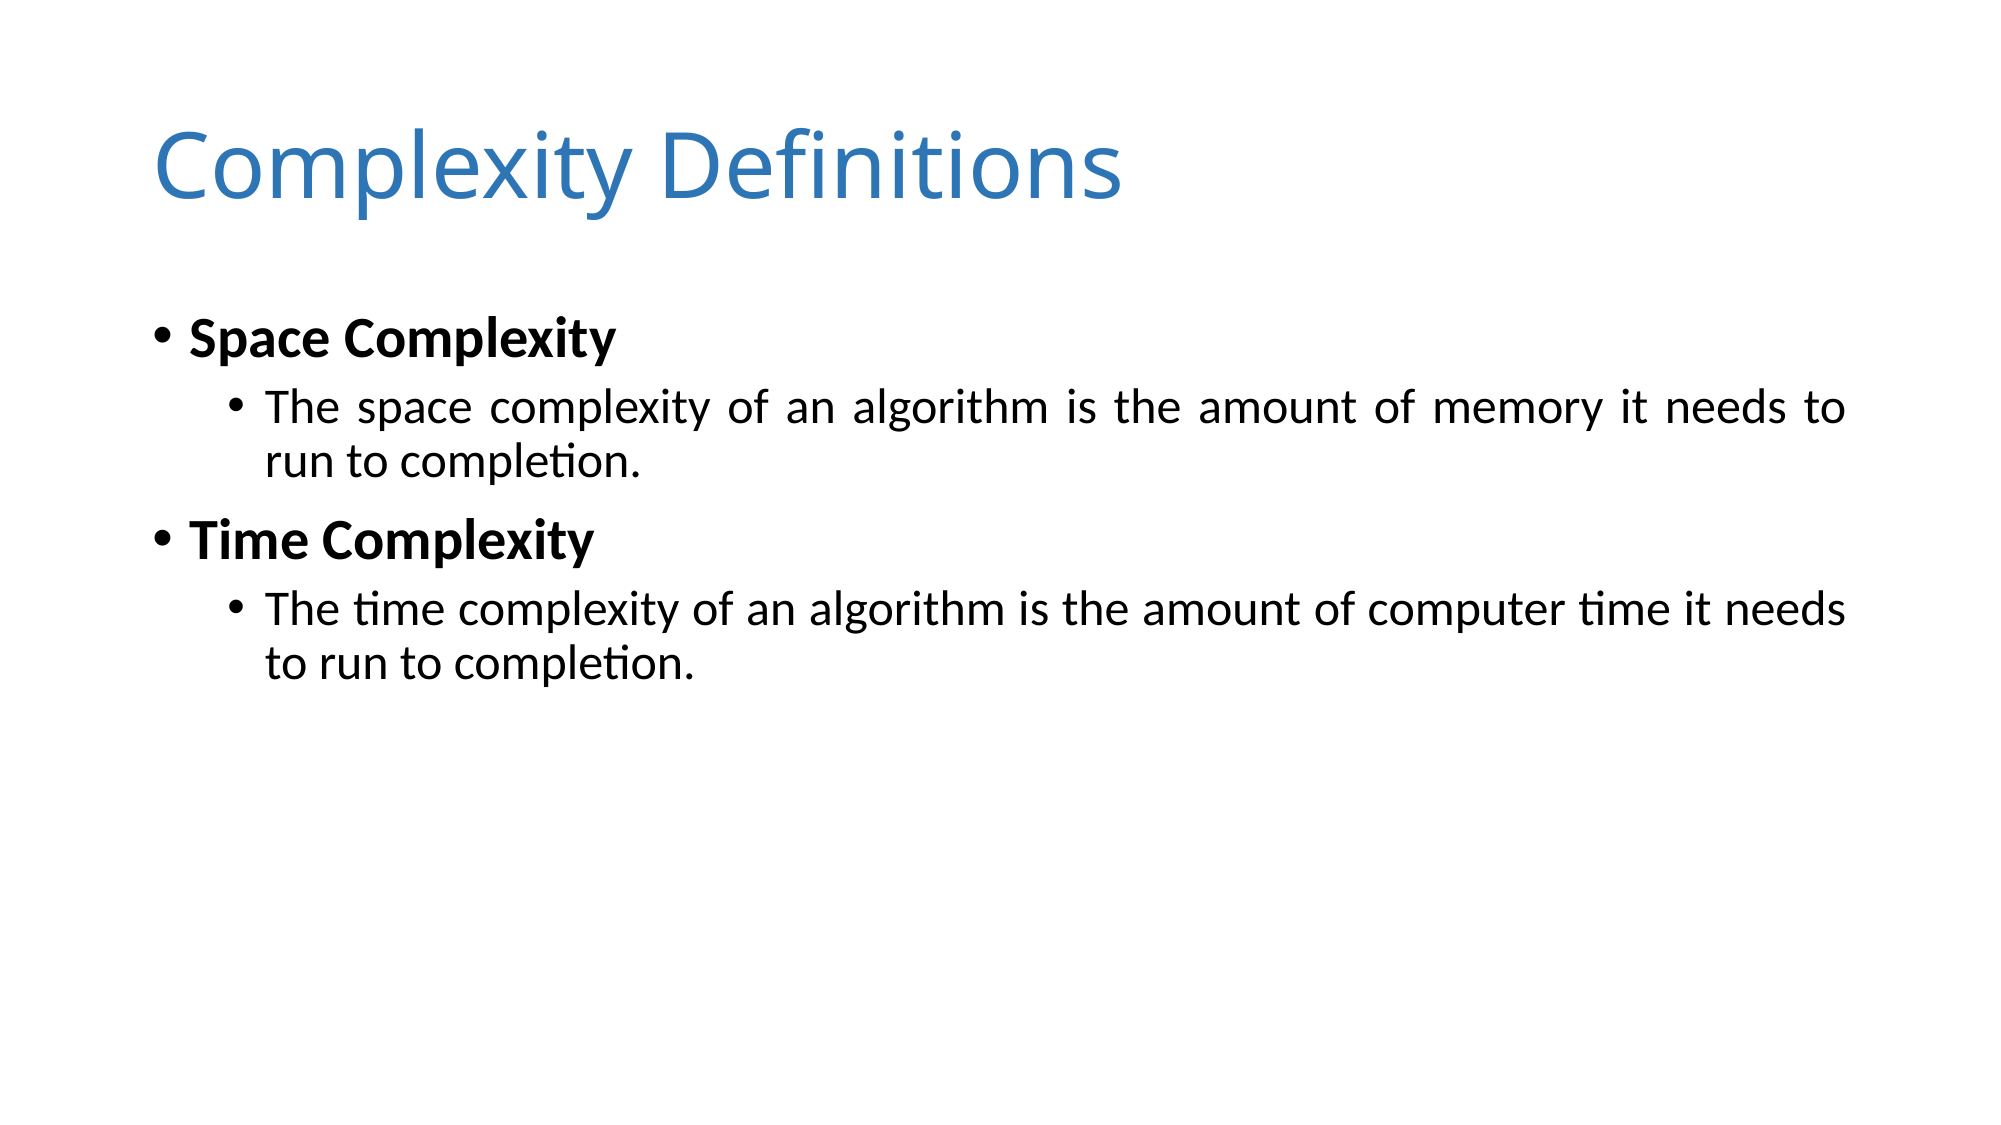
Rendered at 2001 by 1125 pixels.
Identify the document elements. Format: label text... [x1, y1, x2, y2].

title Complexity Definitions [137, 59, 1863, 278]
list Space Complexity The space complexity of an algorithm is the amount of memory it needs to run to completion. Time Complexity The time complexity of an algorithm is the amount of computer time it needs to run to completion. [137, 299, 1863, 1014]
